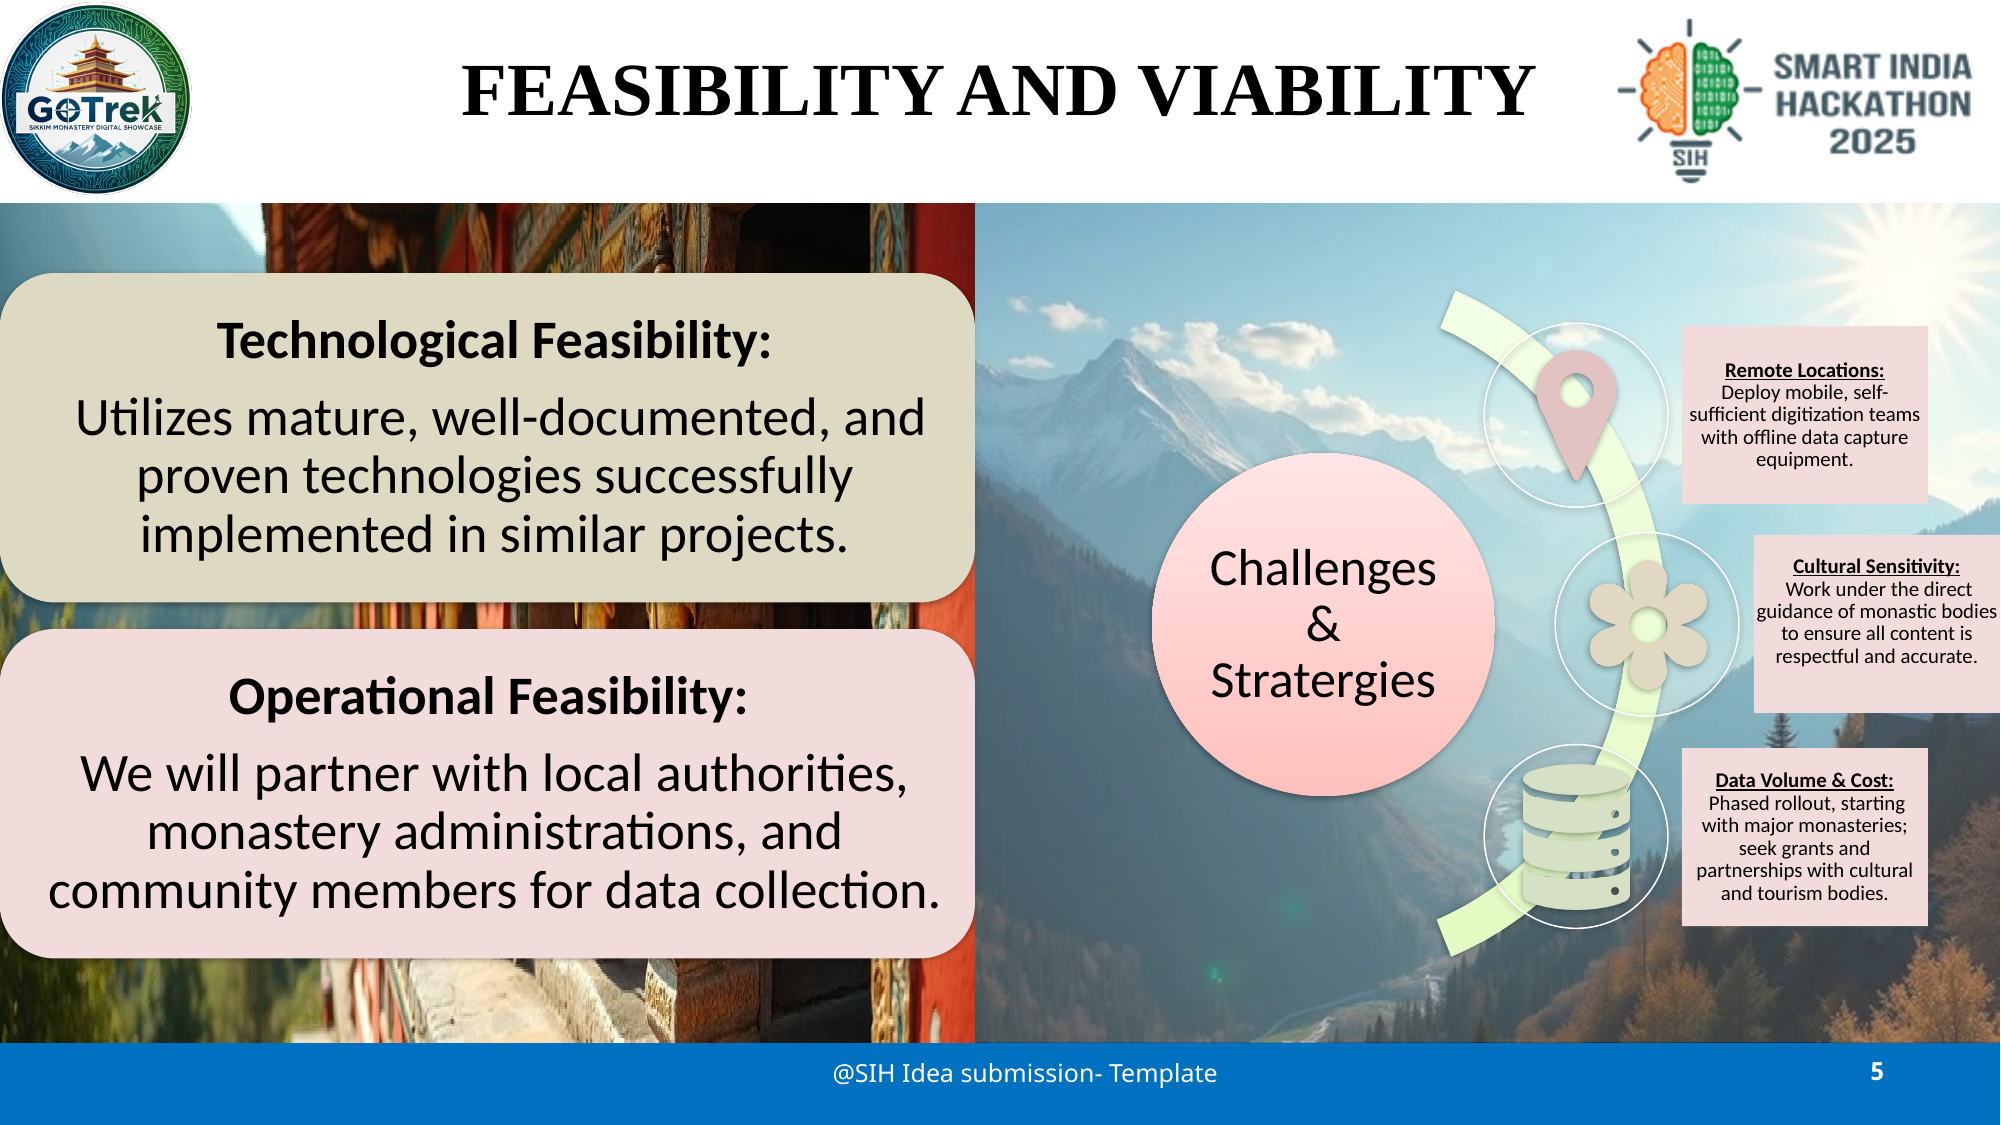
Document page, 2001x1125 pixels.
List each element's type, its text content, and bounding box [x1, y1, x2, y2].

slide_number 5 [1433, 1051, 1900, 1103]
picture [0, 2, 192, 195]
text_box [0, 203, 973, 1043]
footer @SIH Idea submission- Template [762, 1051, 1289, 1103]
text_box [974, 203, 2000, 1043]
picture [1614, 9, 1977, 194]
title FEASIBILITY AND VIABILITY [190, 0, 1901, 180]
text_box [0, 1050, 2000, 1125]
